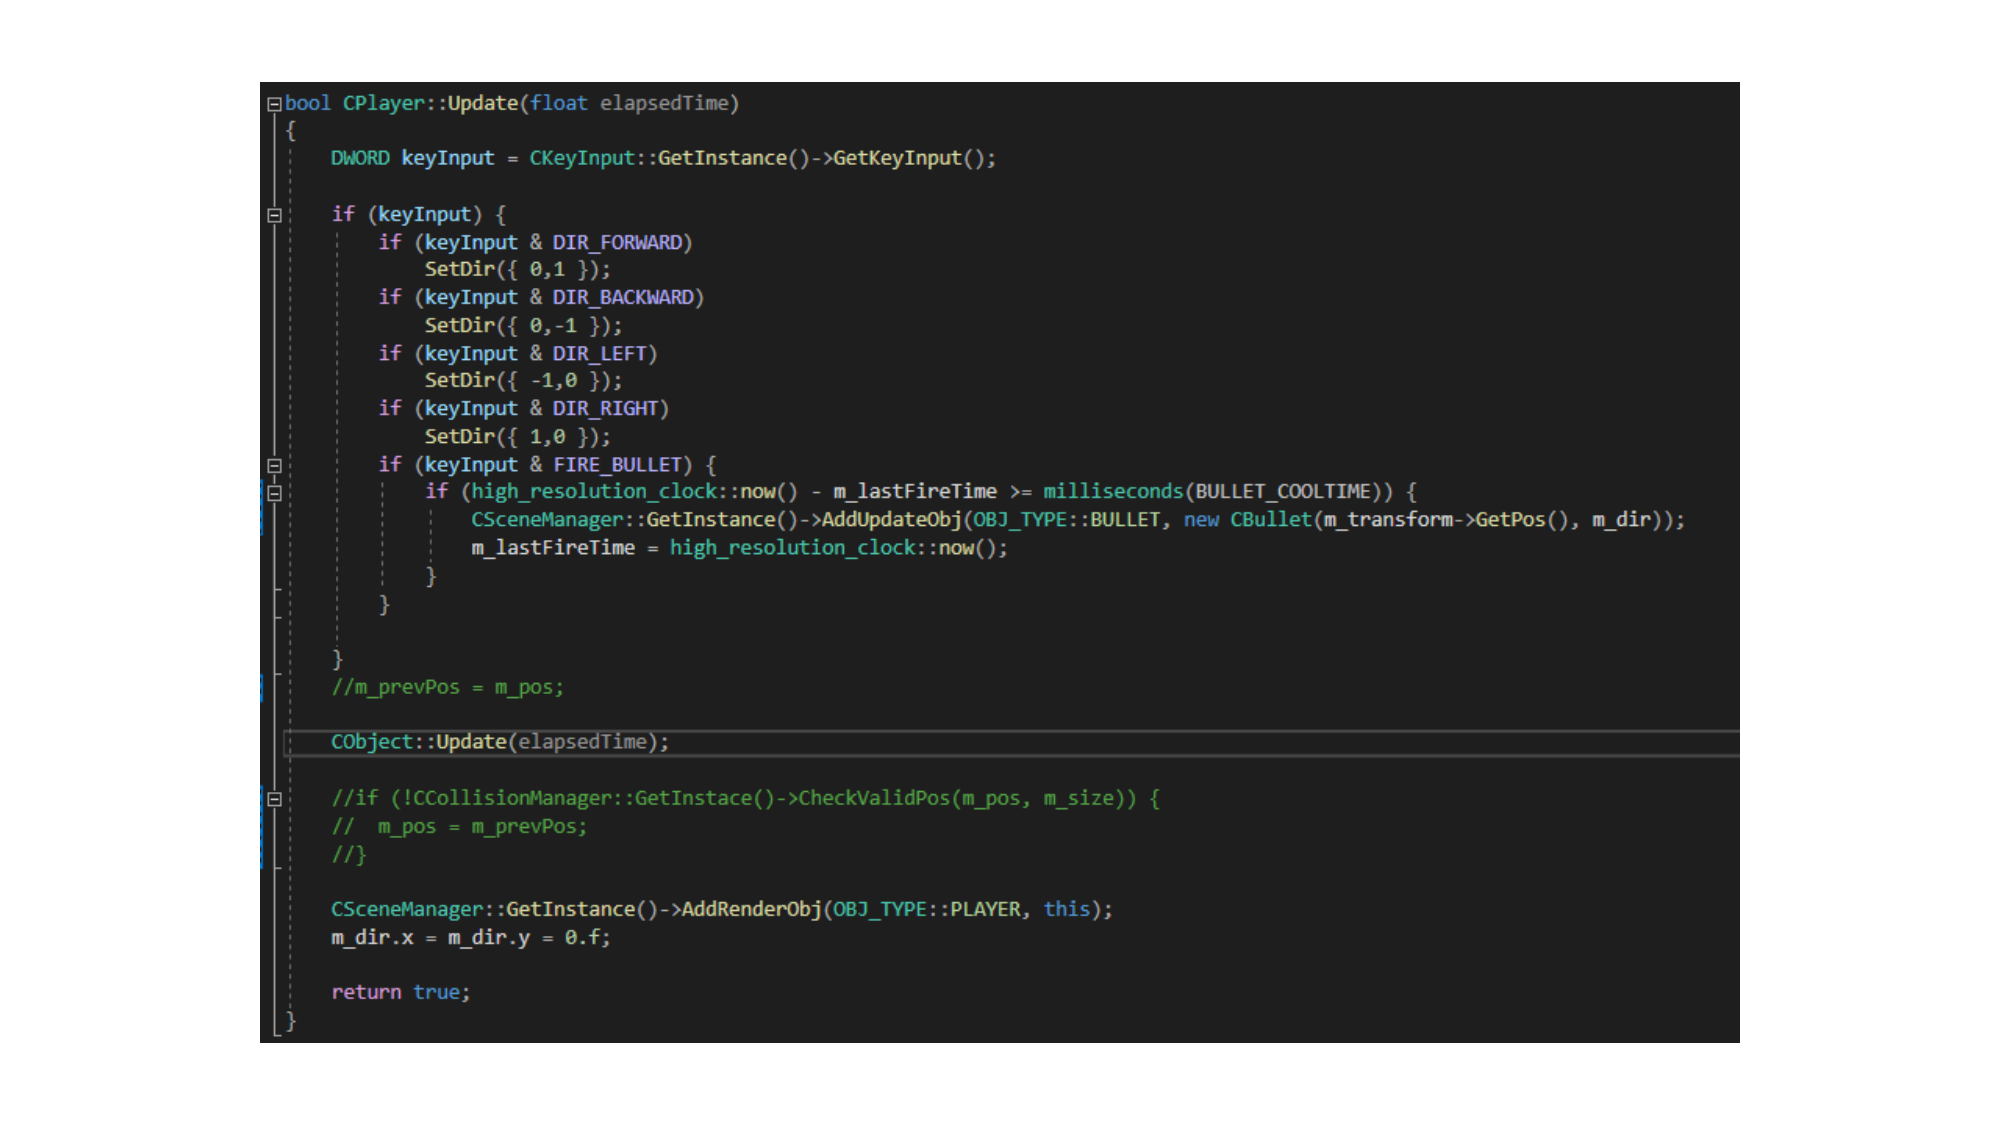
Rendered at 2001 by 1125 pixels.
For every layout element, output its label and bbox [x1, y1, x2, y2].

picture [259, 82, 1740, 1043]
